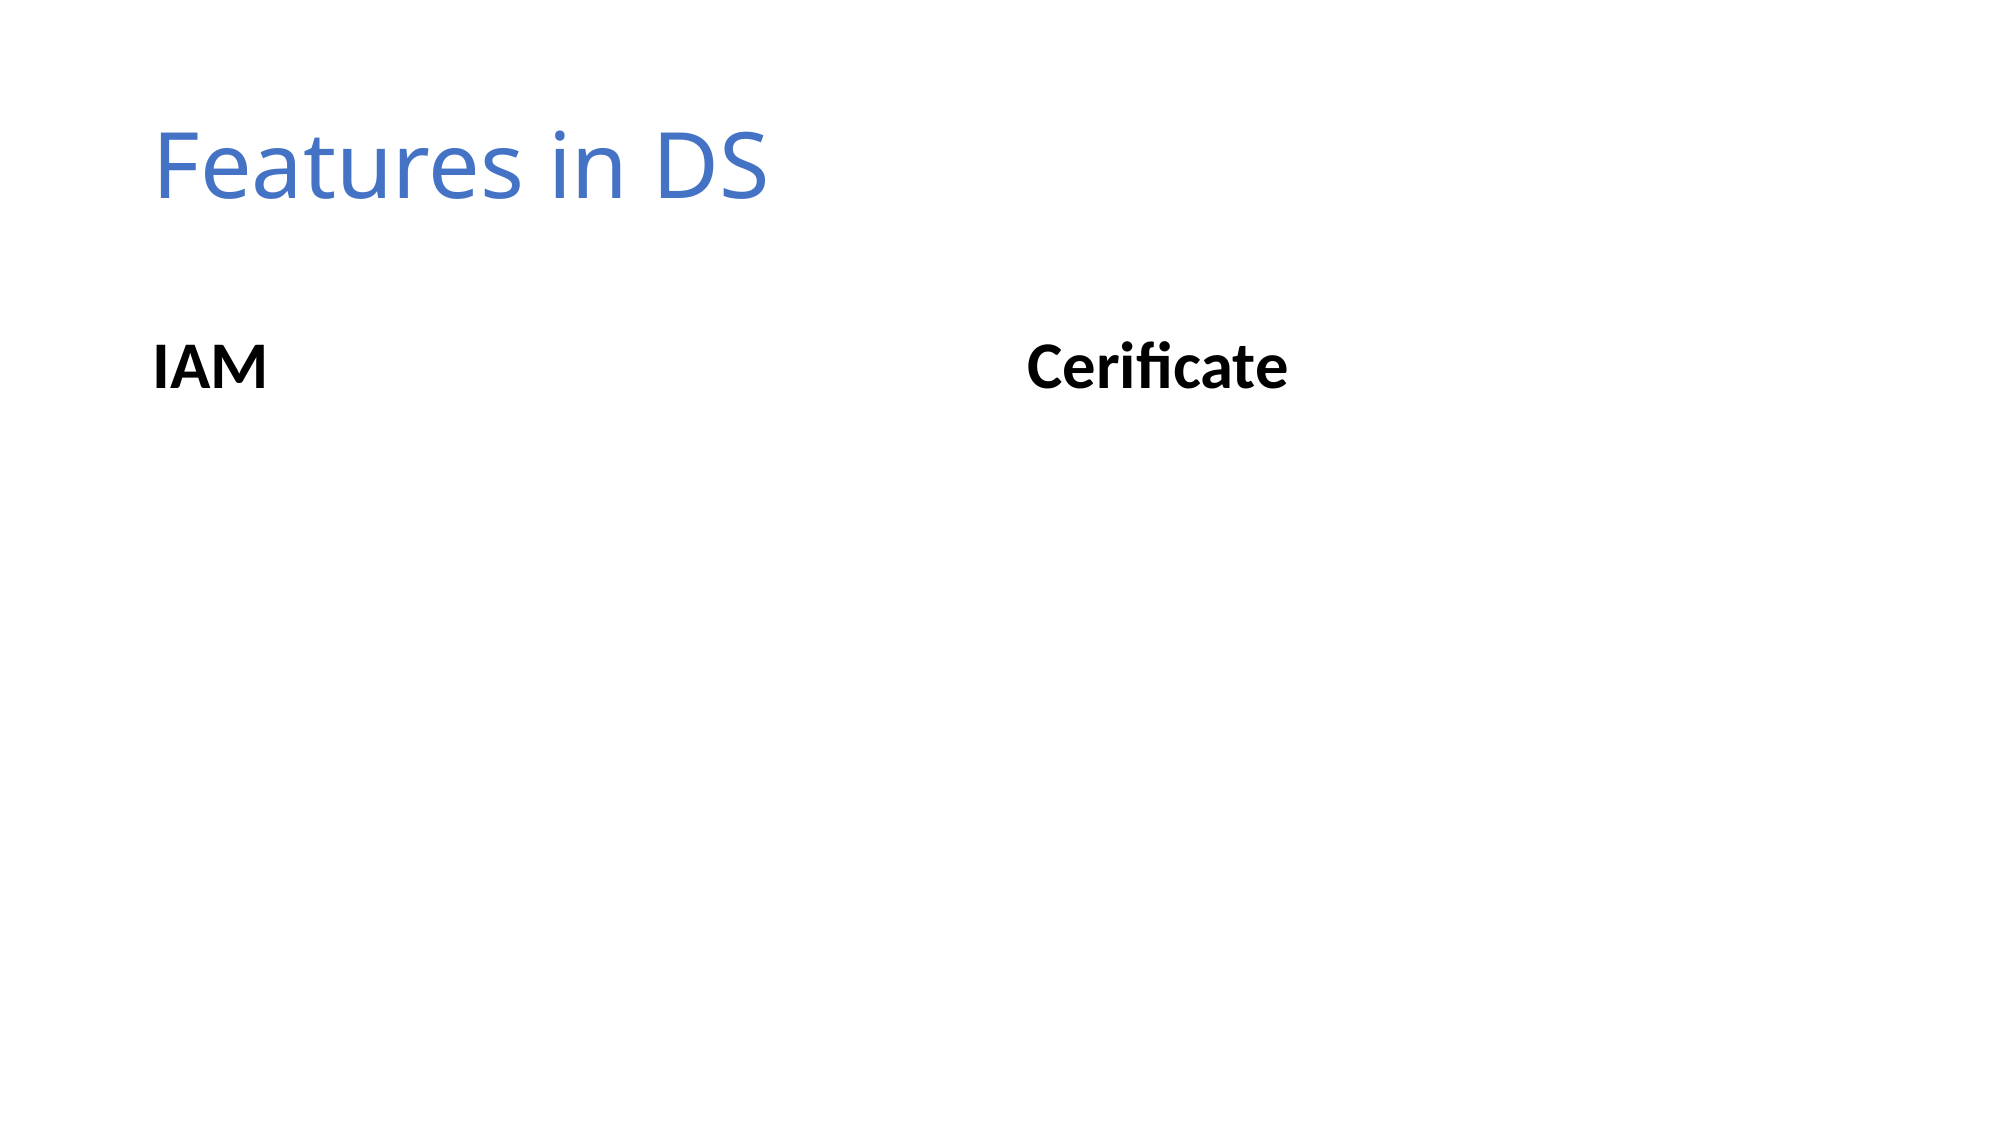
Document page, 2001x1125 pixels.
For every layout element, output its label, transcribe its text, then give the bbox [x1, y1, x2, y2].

title Features in DS [137, 59, 1863, 278]
list Cerificate [1012, 275, 1863, 411]
list IAM [137, 275, 984, 411]
